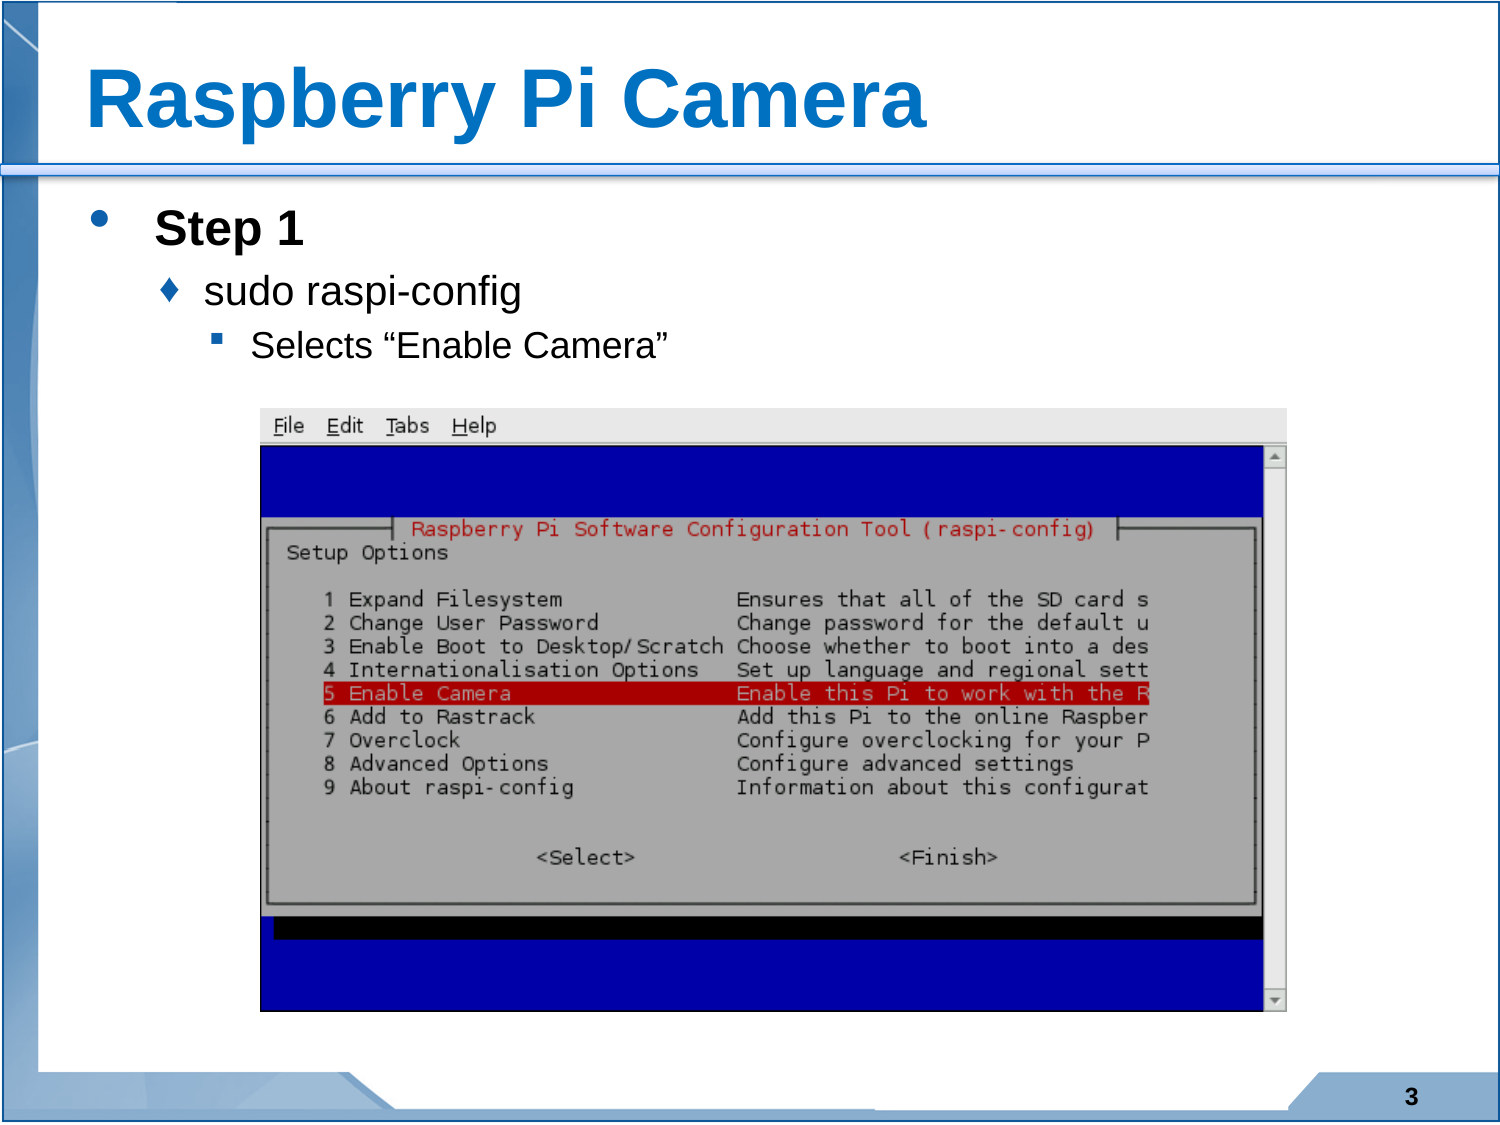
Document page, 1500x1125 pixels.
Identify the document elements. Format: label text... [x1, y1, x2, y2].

title Raspberry Pi Camera [70, 35, 1477, 155]
picture [259, 408, 1287, 1013]
list Step 1 sudo raspi-config Selects “Enable Camera” [70, 187, 1477, 1067]
slide_number 3 [1347, 1078, 1477, 1114]
